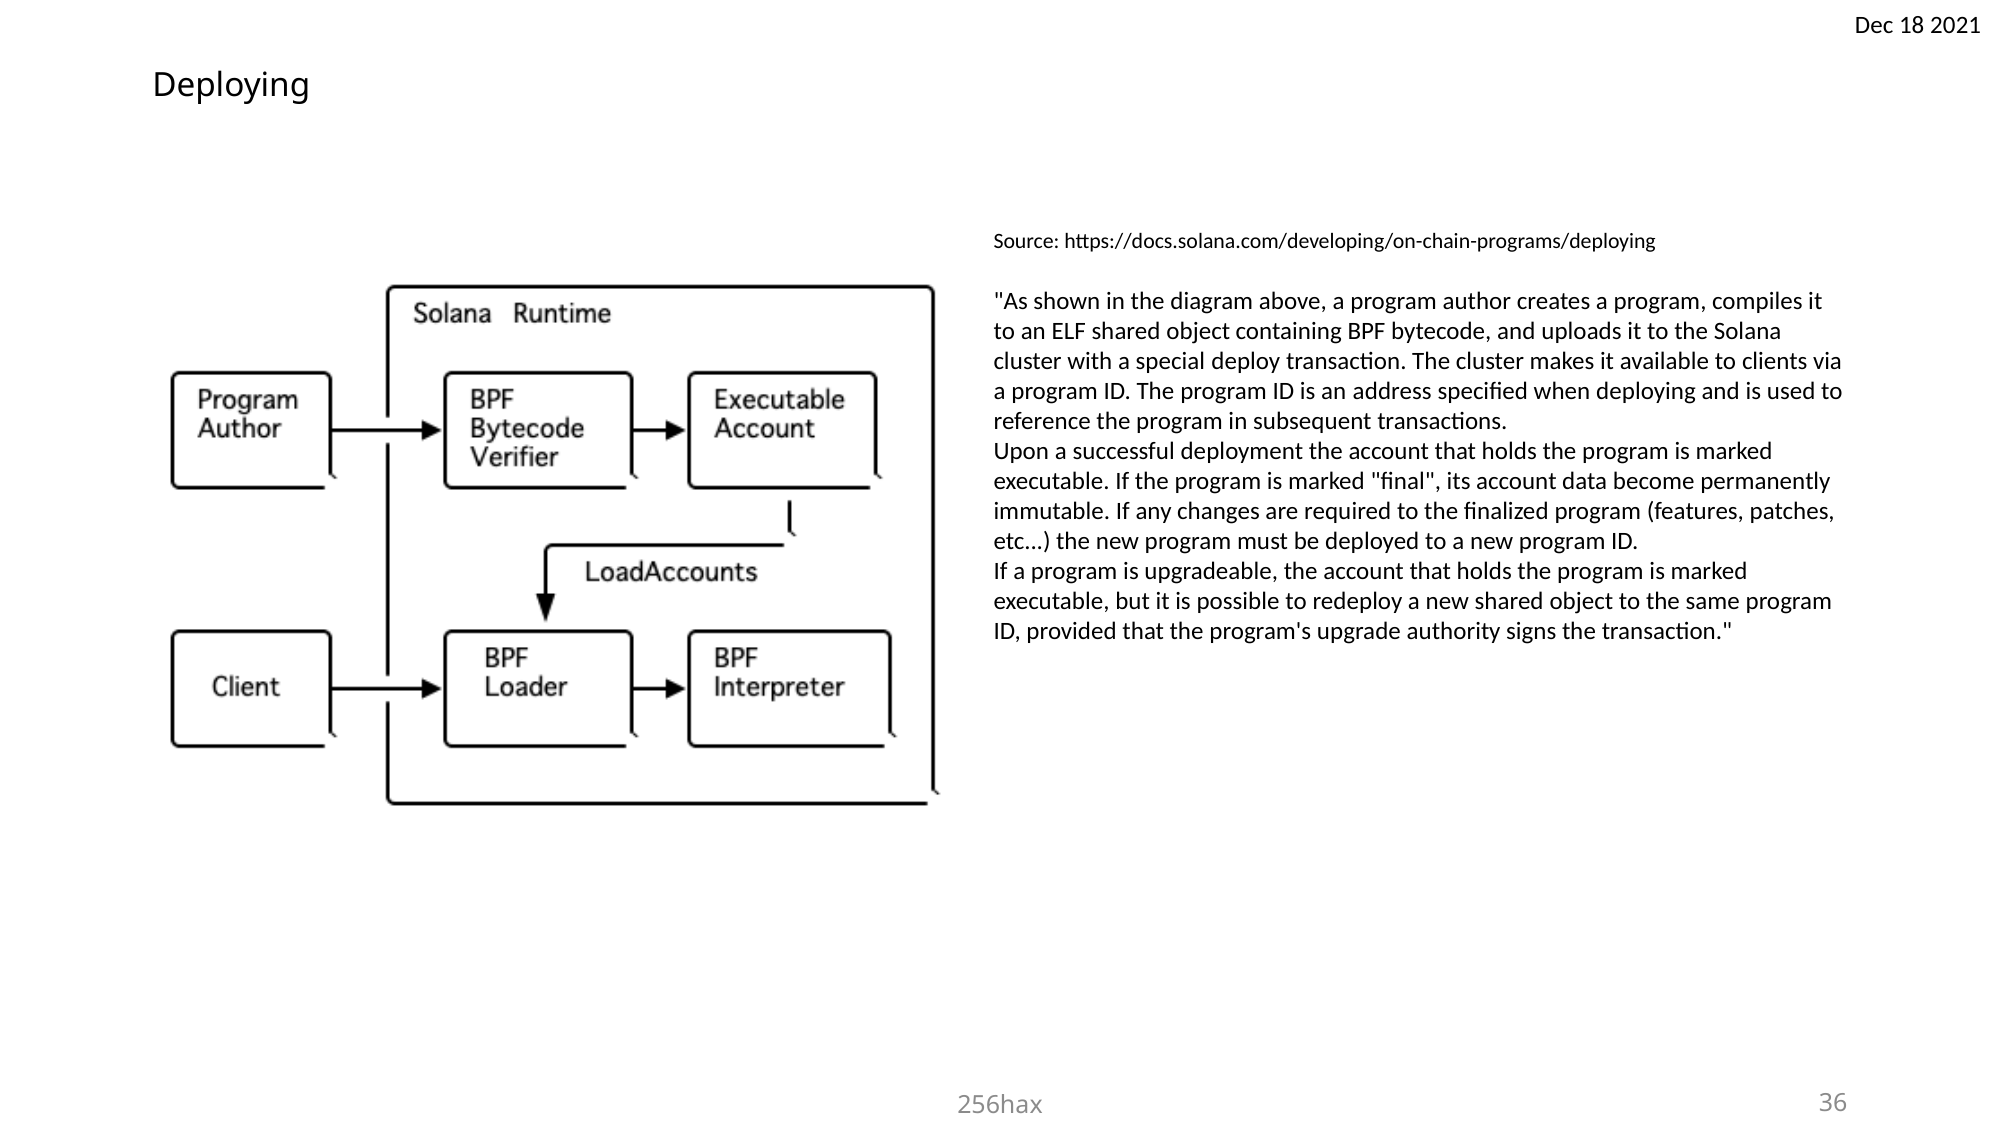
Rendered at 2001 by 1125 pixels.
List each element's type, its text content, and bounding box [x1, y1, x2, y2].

title Deploying [137, 59, 1863, 112]
text_box "As shown in the diagram above, a program author creates a program, compiles it to an ELF shared object containing BPF bytecode, and uploads it to the Solana cluster with a special deploy transaction. The cluster makes it available to clients via a program ID. The program ID is an address specified when deploying and is used to reference the program in subsequent transactions. Upon a successful deployment the account that holds the program is marked executable. If the program is marked "final", its account data become permanently immutable. If any changes are required to the finalized program (features, patches, etc...) the new program must be deployed to a new program ID. If a program is upgradeable, the account that holds the program is marked executable, but it is possible to redeploy a new shared object to the same program ID, provided that the program's upgrade authority signs the transaction." [978, 277, 1863, 722]
picture [137, 244, 955, 847]
text_box Dec 18 2021 [1835, 1, 1997, 54]
text_box Source: https://docs.solana.com/developing/on-chain-programs/deploying [978, 219, 1863, 261]
slide_number 35 [1626, 1088, 1863, 1118]
footer 256hax [881, 1088, 1119, 1118]
